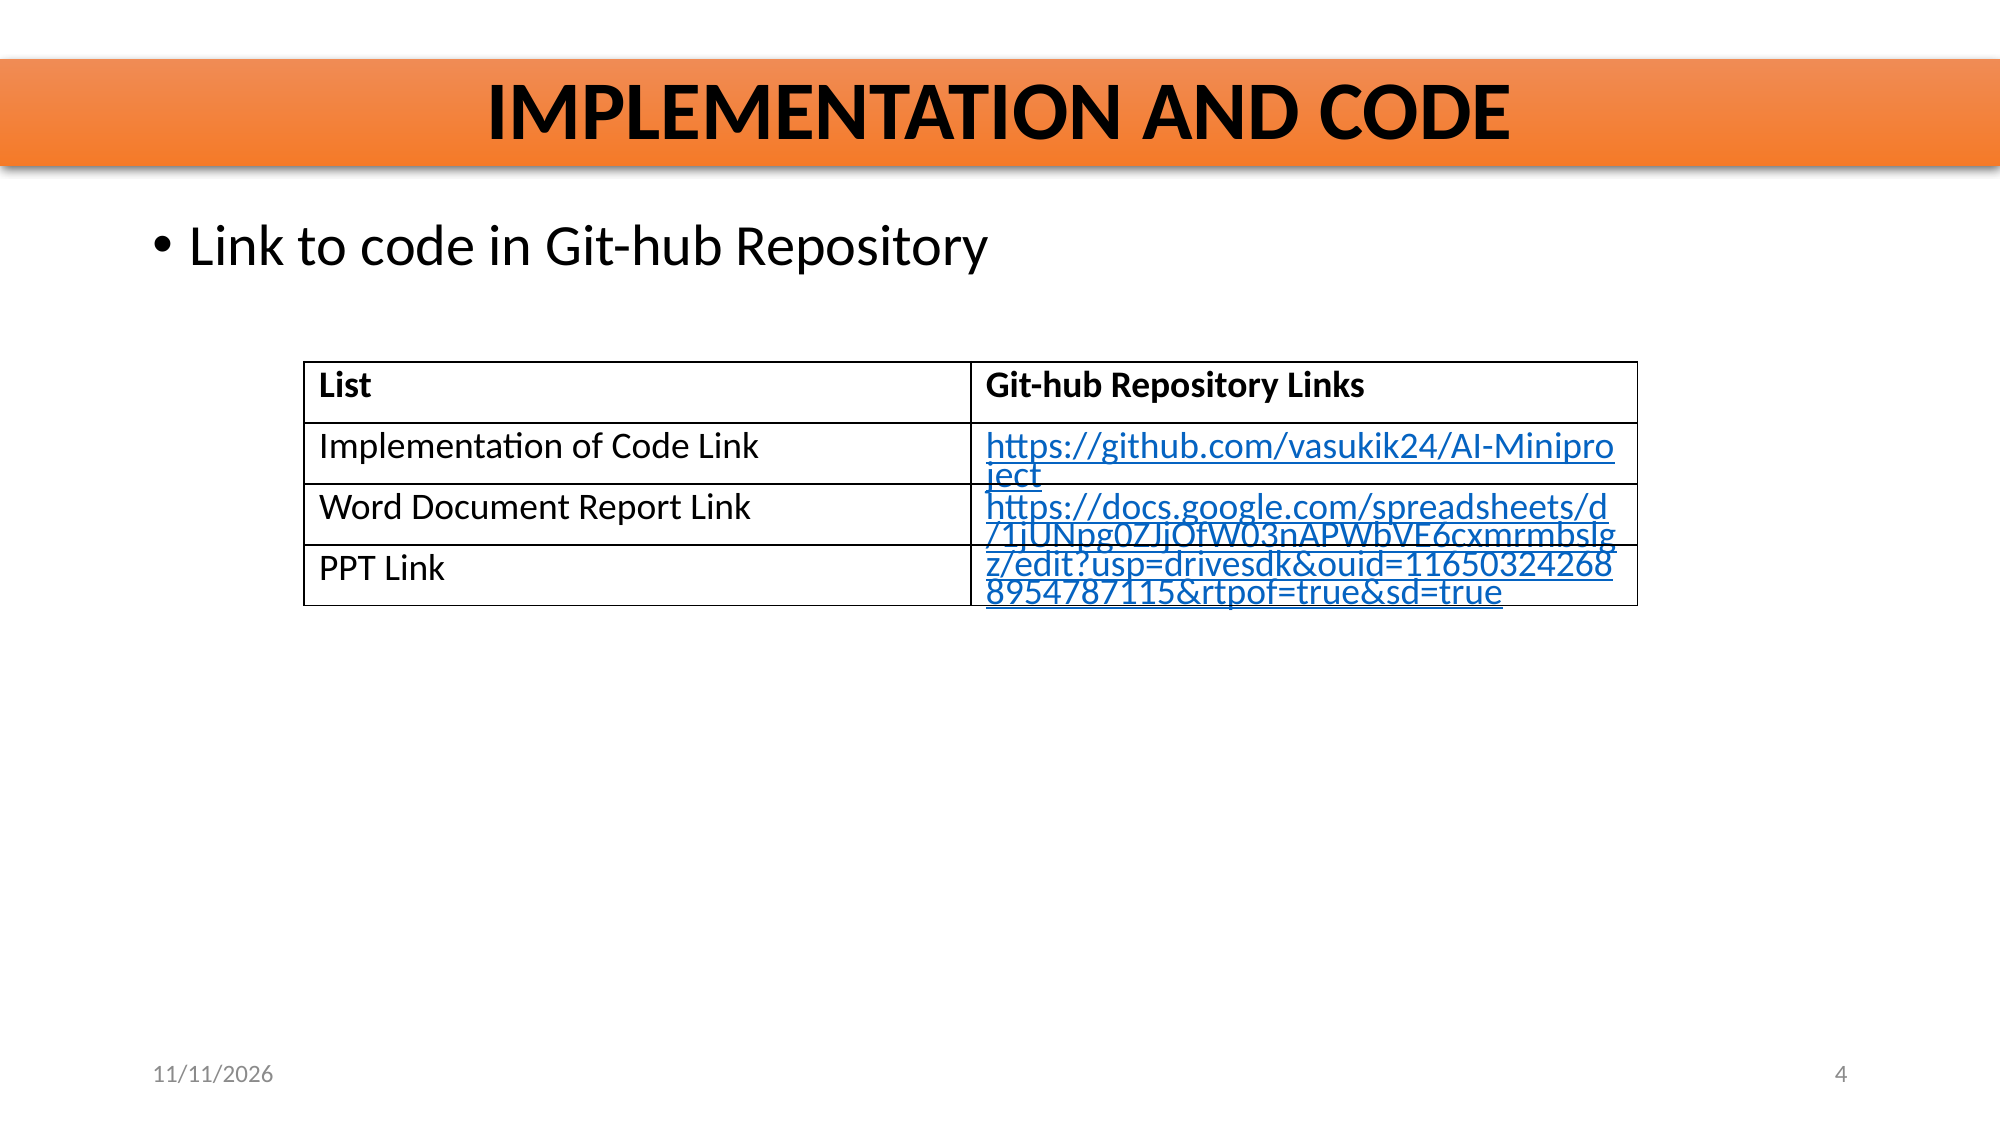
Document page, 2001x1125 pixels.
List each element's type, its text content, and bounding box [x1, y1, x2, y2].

table_header Git-hub Repository Links [972, 363, 1637, 422]
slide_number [137, 1042, 588, 1103]
list Link to code in Git-hub Repository [137, 207, 1863, 1014]
table_cell Implementation of Code Link [305, 424, 970, 483]
table_cell Word Document Report Link [305, 485, 970, 544]
table_cell https://docs.google.com/spreadsheets/d/1jUNpg0ZJjOfW03nAPWbVE6cxmrmbslgz/edit?usp=drivesdk&ouid=116503242688954787115&rtpof=true&sd=true [972, 485, 1637, 544]
table_cell PPT Link [305, 546, 970, 605]
table_header List [305, 363, 970, 422]
slide_number 4 [1412, 1042, 1863, 1103]
table_cell [972, 546, 1637, 605]
title IMPLEMENTATION AND CODE [0, 59, 2000, 166]
table_cell https://github.com/vasukik24/AI-Miniproject [972, 424, 1637, 483]
